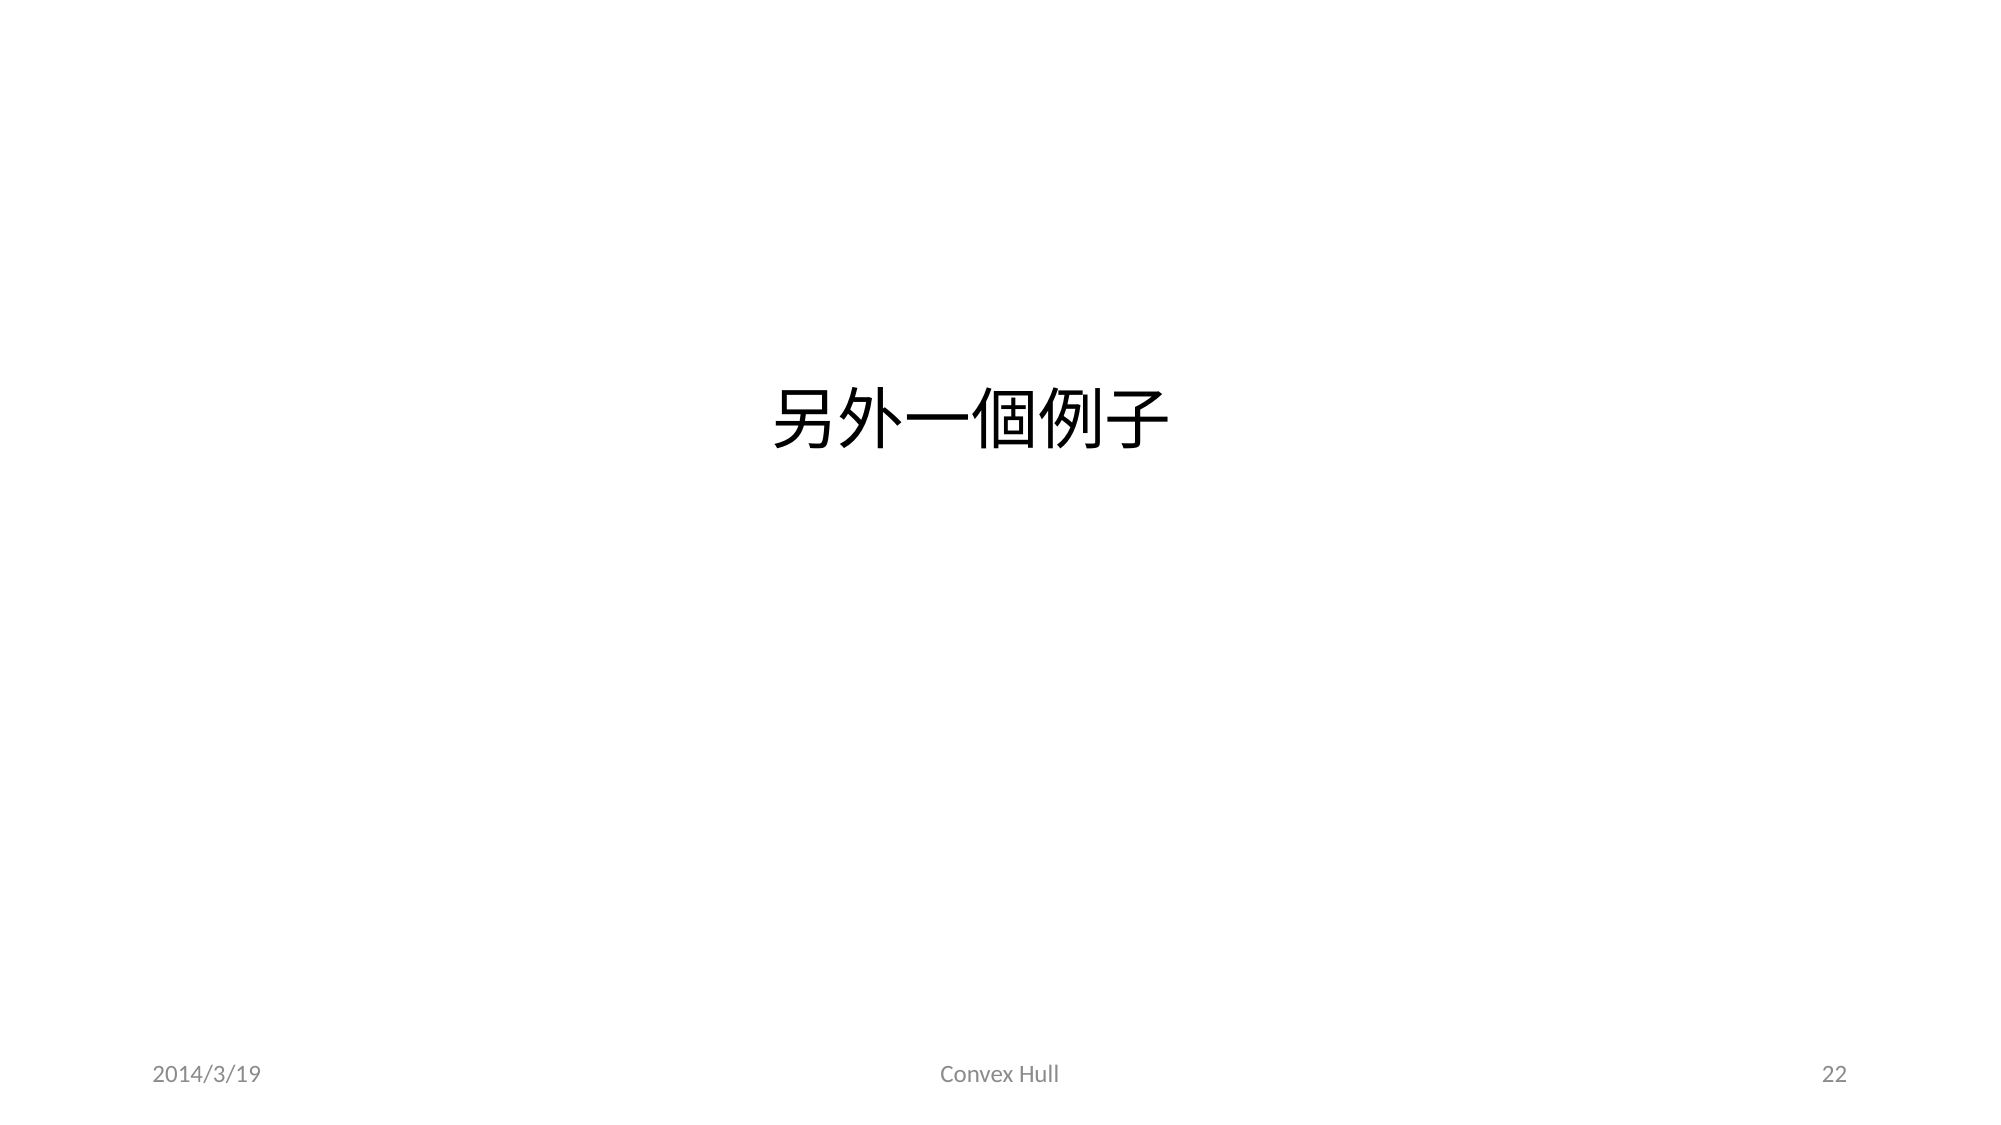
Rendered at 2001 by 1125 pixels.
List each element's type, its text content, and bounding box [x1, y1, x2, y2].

footer Convex Hull [662, 1042, 1338, 1103]
text_box 另外一個例子 [756, 369, 1199, 465]
slide_number 22 [1412, 1042, 1863, 1103]
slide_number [137, 1042, 588, 1103]
